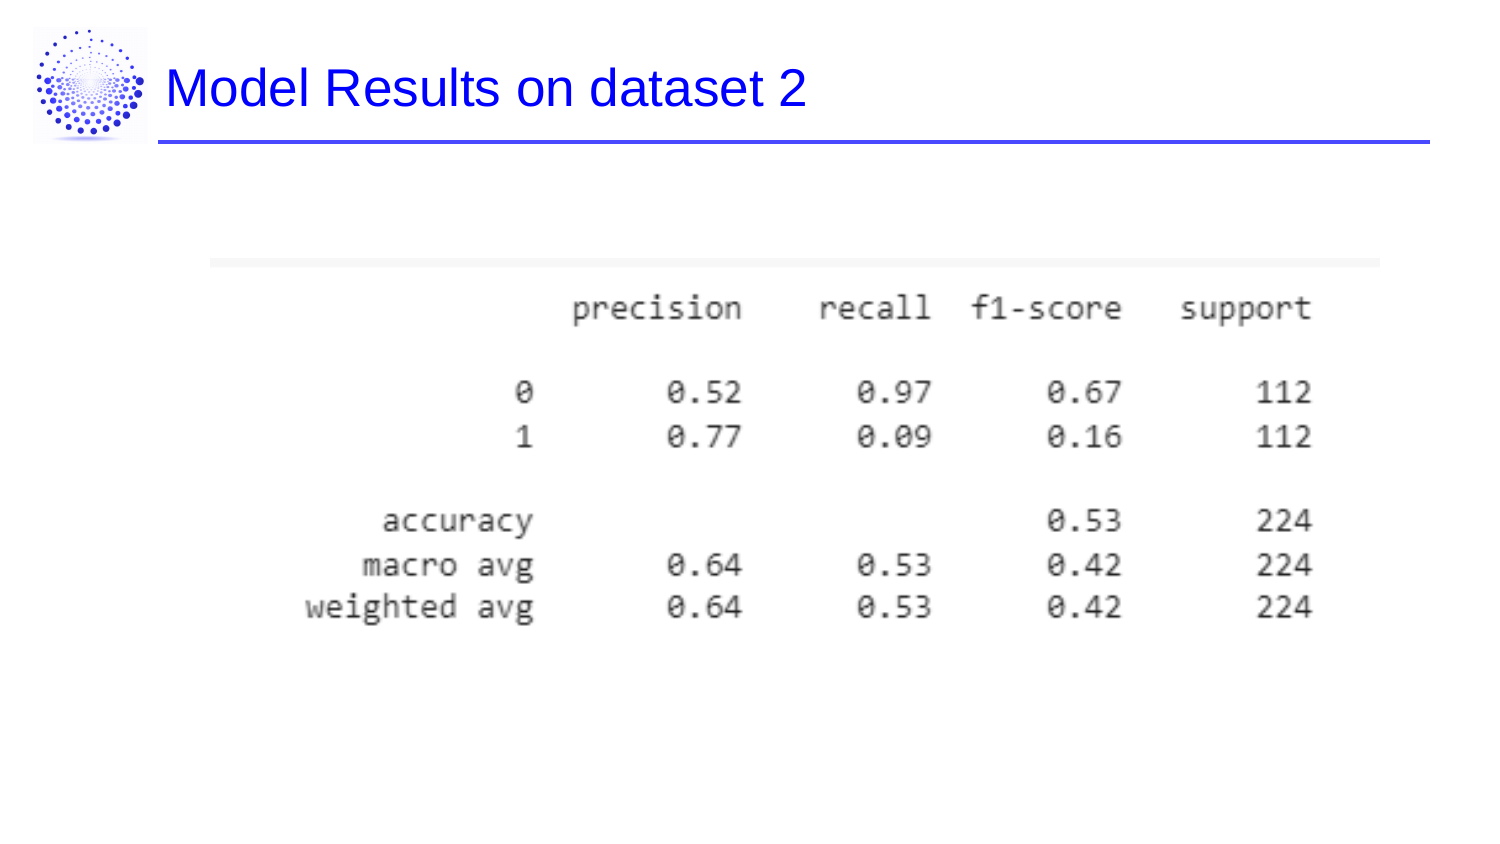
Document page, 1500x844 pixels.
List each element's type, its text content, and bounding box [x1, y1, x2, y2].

picture [33, 27, 148, 144]
picture [209, 258, 1380, 691]
title Model Results on dataset 2 [150, 38, 1413, 133]
